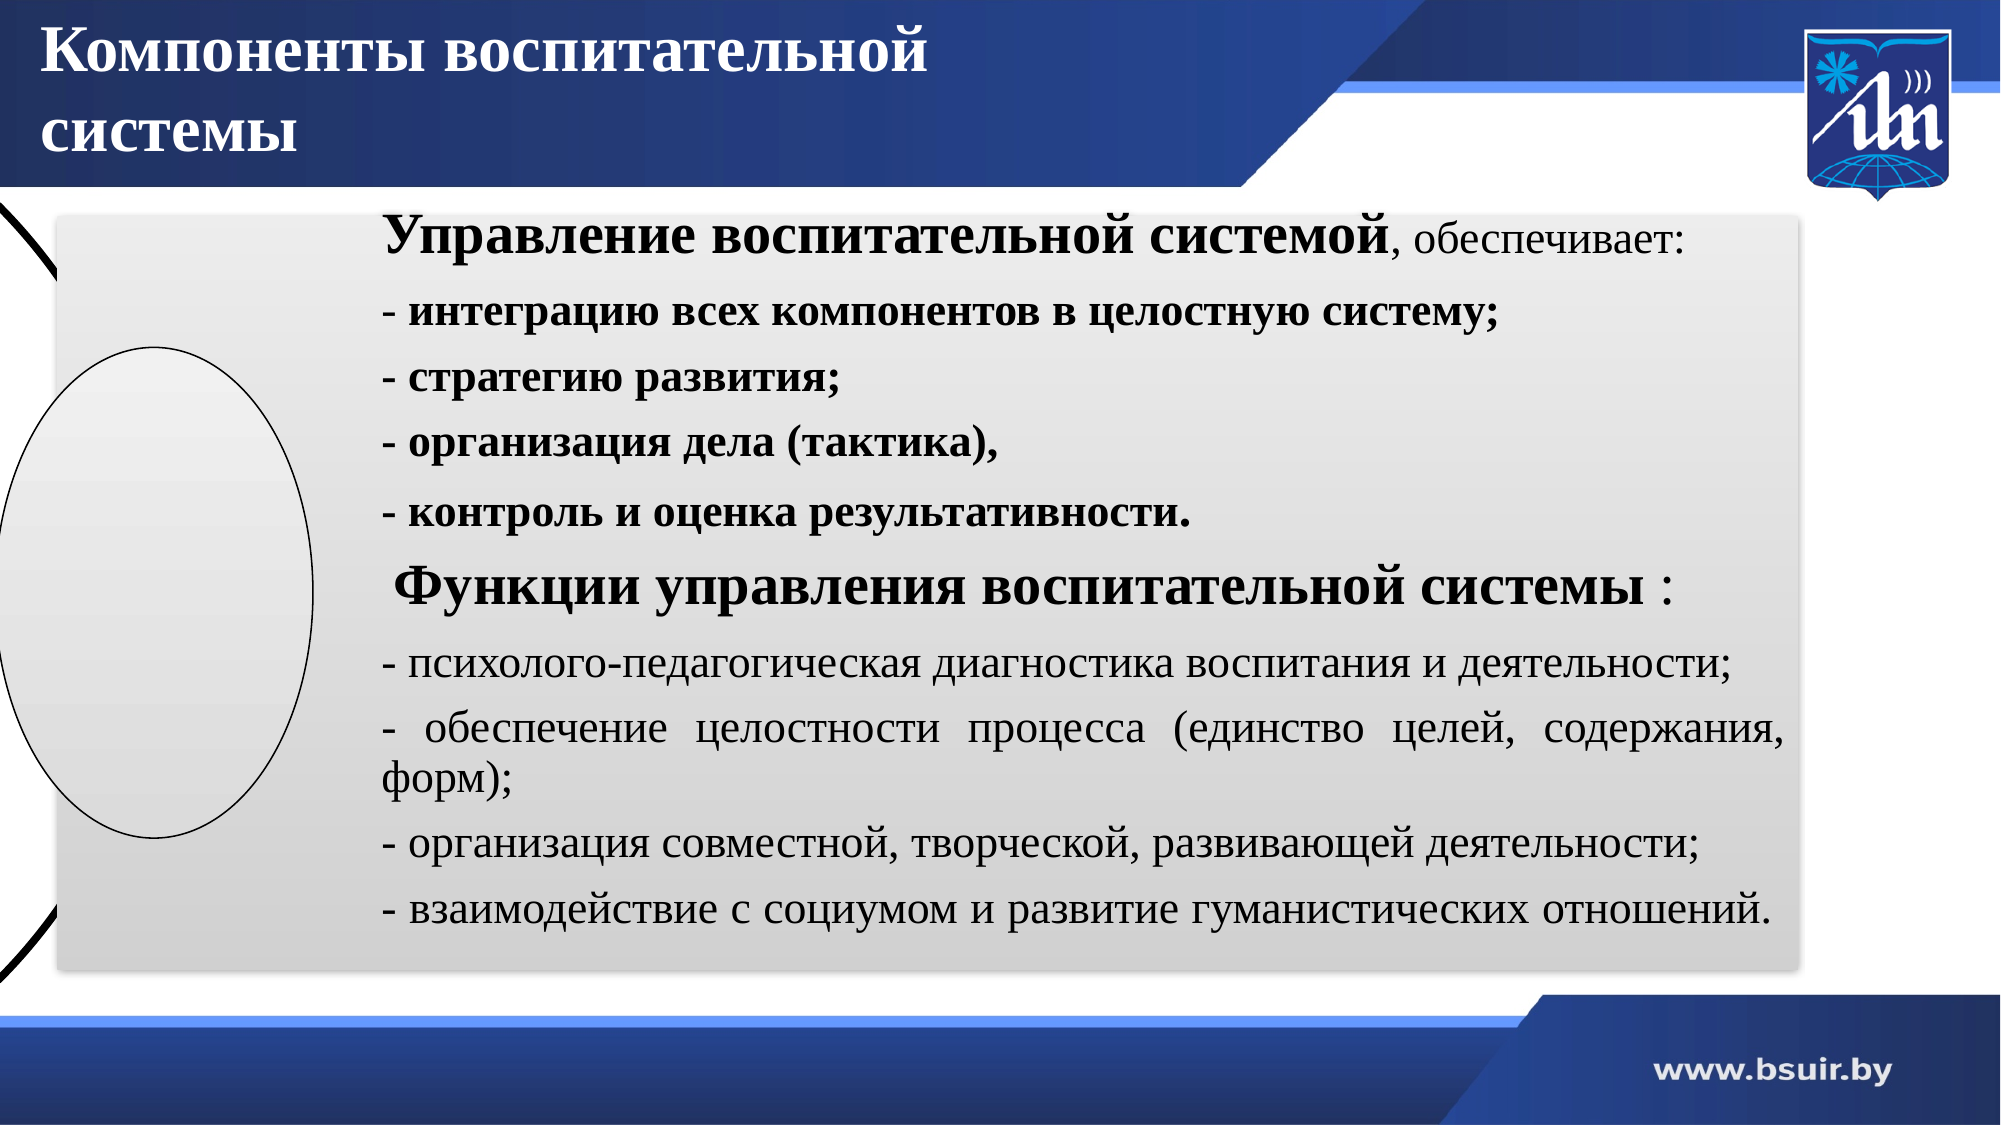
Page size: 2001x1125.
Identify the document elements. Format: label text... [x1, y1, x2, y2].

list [0, 184, 1793, 1002]
text_box Компоненты воспитательной системы [25, 22, 1559, 148]
picture [0, 0, 2001, 1125]
